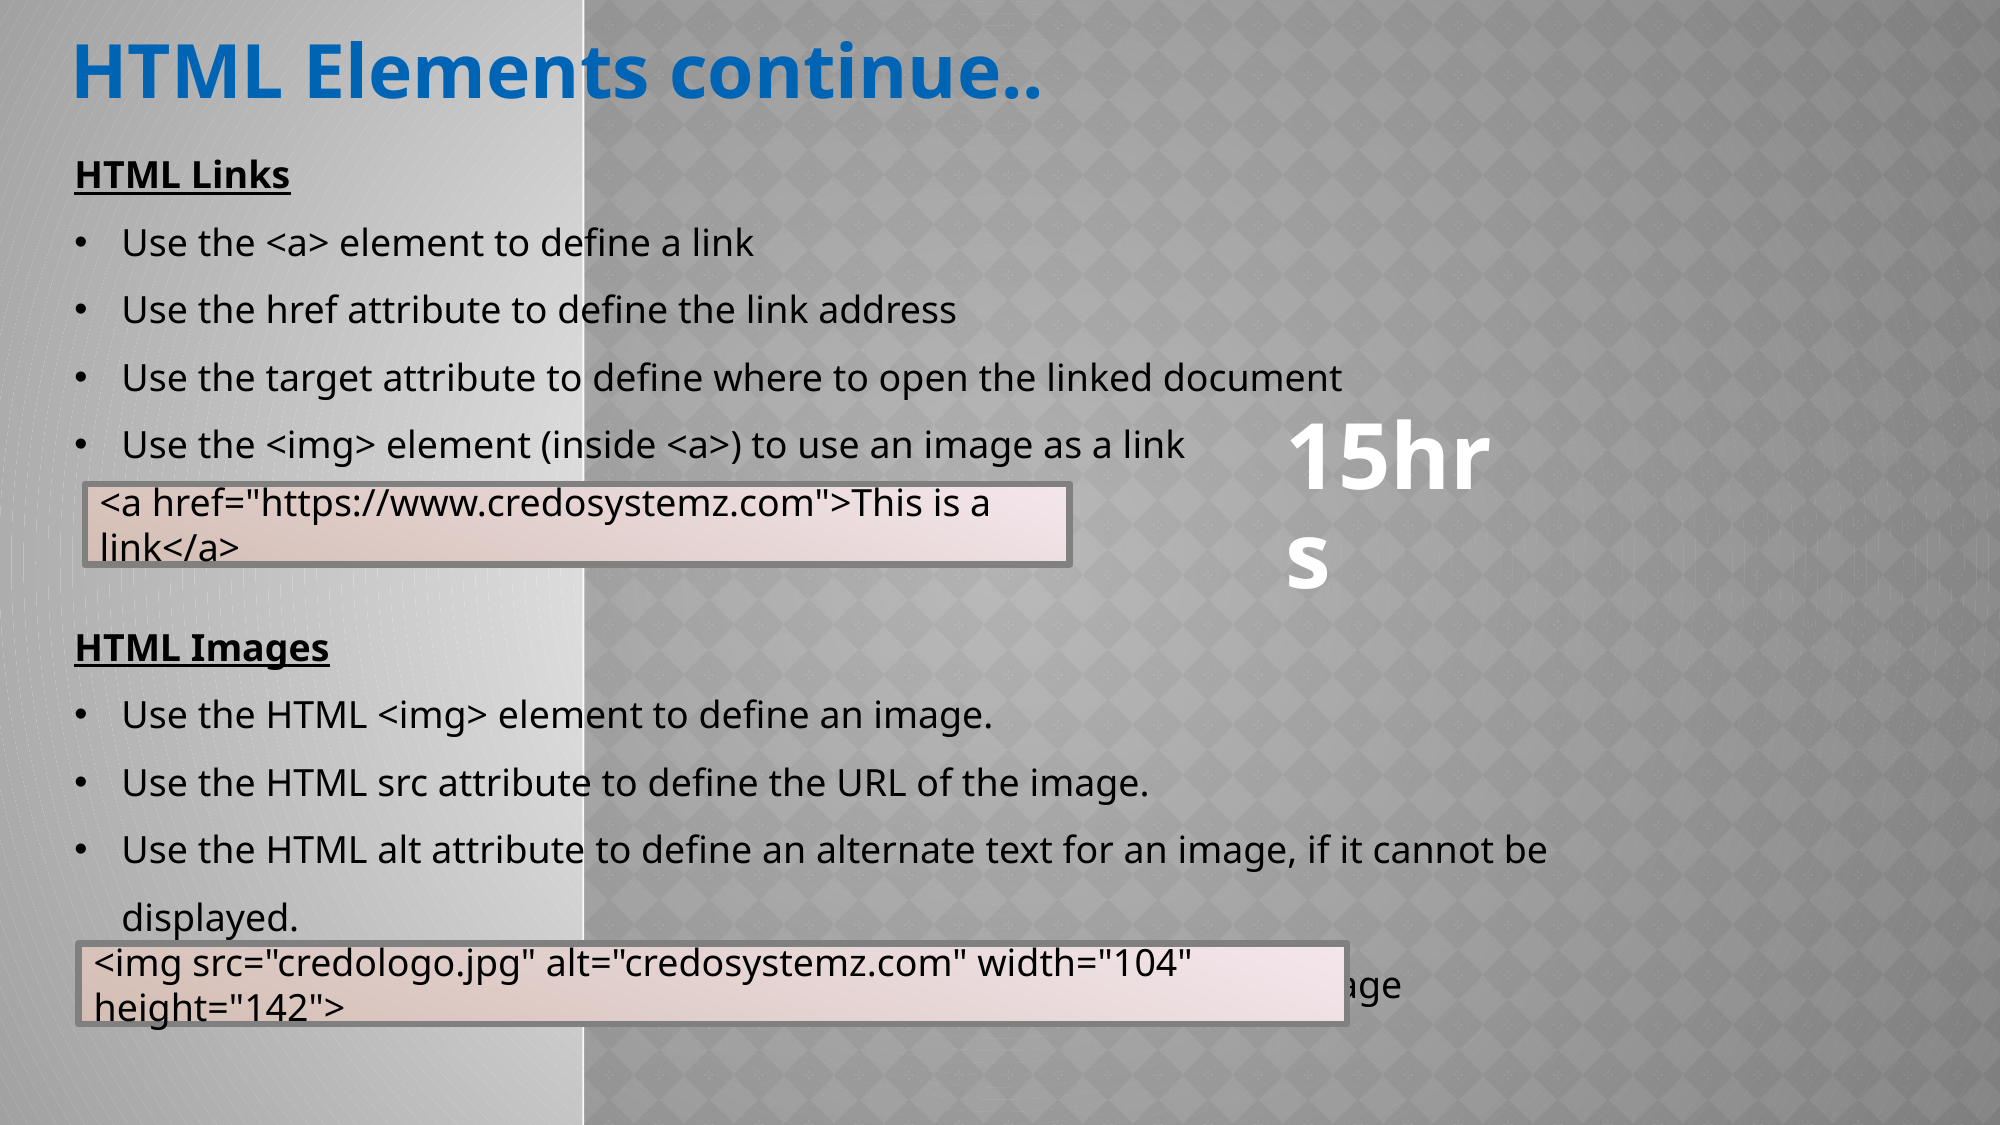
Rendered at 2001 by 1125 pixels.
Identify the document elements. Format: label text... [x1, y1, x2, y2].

text_box HTML Links Use the <a> element to define a link Use the href attribute to define the link address Use the target attribute to define where to open the linked document Use the <img> element (inside <a>) to use an image as a link HTML Images Use the HTML <img> element to define an image. Use the HTML src attribute to define the URL of the image. Use the HTML alt attribute to define an alternate text for an image, if it cannot be displayed. Use the HTML width and height attributes to define the size of the image [59, 121, 1575, 1125]
text_box <a href="https://www.credosystemz.com">This is a link</a> [82, 481, 1073, 568]
text_box HTML Elements continue.. [55, 26, 1662, 130]
text_box <img src="credologo.jpg" alt="credosystemz.com" width="104" height="142"> [75, 940, 1350, 1027]
